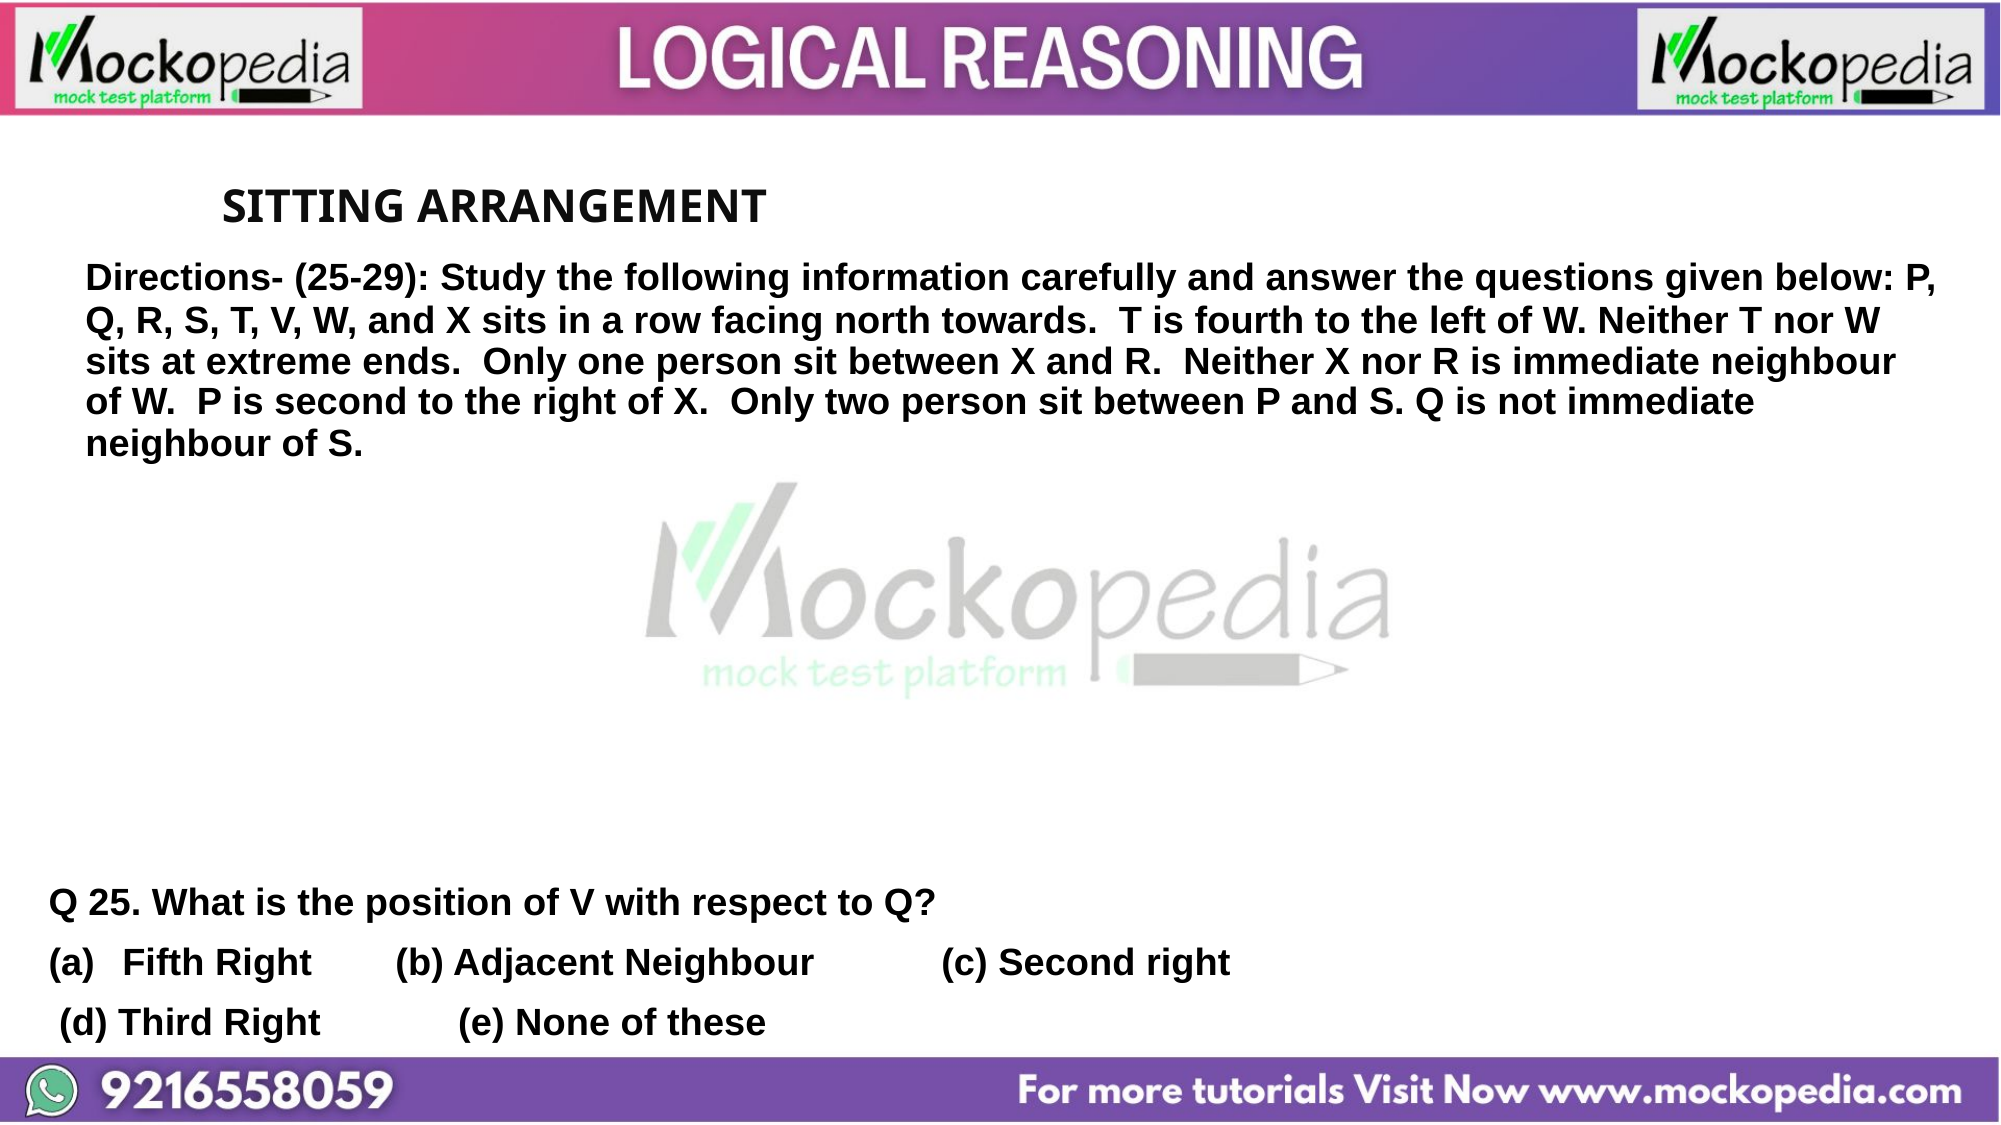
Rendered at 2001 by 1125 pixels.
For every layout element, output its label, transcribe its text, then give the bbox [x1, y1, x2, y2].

list SITTING ARRANGEMENT Directions- (25-29): Study the following information carefully and answer the questions given below: P, Q, R, S, T, V, W, and X sits in a row facing north towards. T is fourth to the left of W. Neither T nor W sits at extreme ends. Only one person sit between X and R. Neither X nor R is immediate neighbour of W. P is second to the right of X. Only two person sit between P and S. Q is not immediate neighbour of S. Q 25. What is the position of V with respect to Q? Fifth Right (b) Adjacent Neighbour (c) Second right (d) Third Right (e) None of these [33, 175, 1959, 1053]
picture [0, 0, 2001, 1125]
